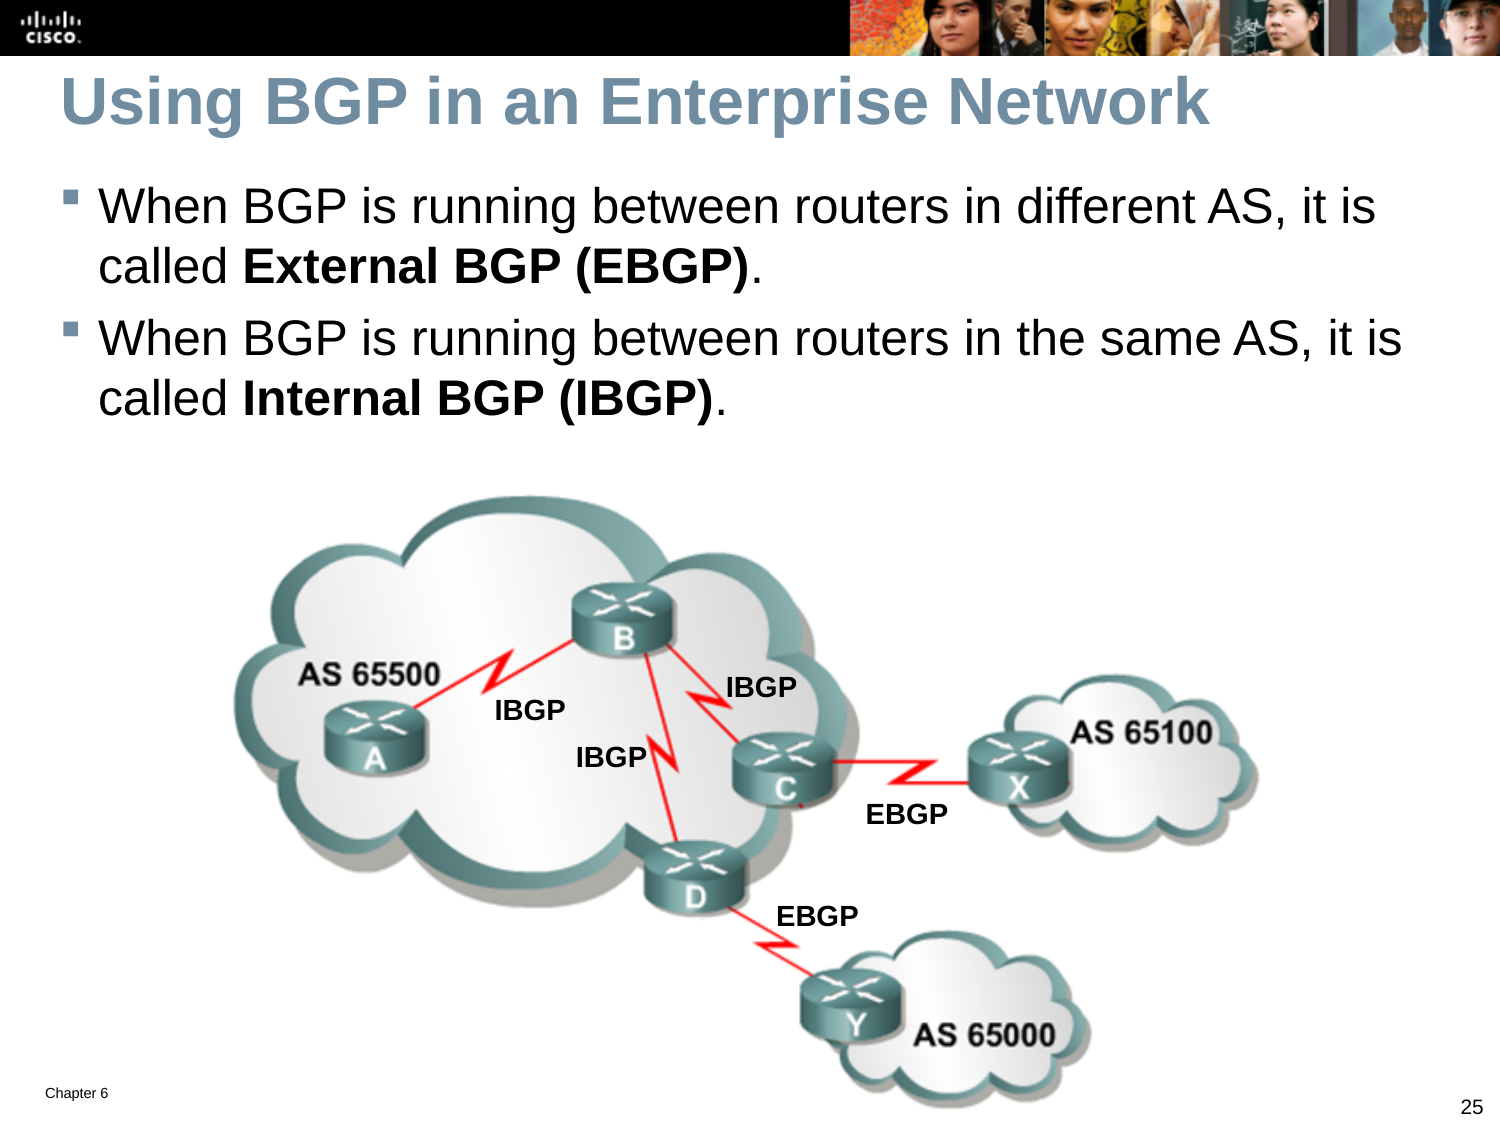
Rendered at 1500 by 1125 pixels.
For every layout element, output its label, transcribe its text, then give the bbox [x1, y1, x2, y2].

picture [204, 493, 1267, 1125]
list When BGP is running between routers in different AS, it is called External BGP (EBGP). When BGP is running between routers in the same AS, it is called Internal BGP (IBGP). [45, 166, 1444, 1061]
picture [0, 0, 1500, 56]
title Using BGP in an Enterprise Network [45, 59, 1444, 150]
